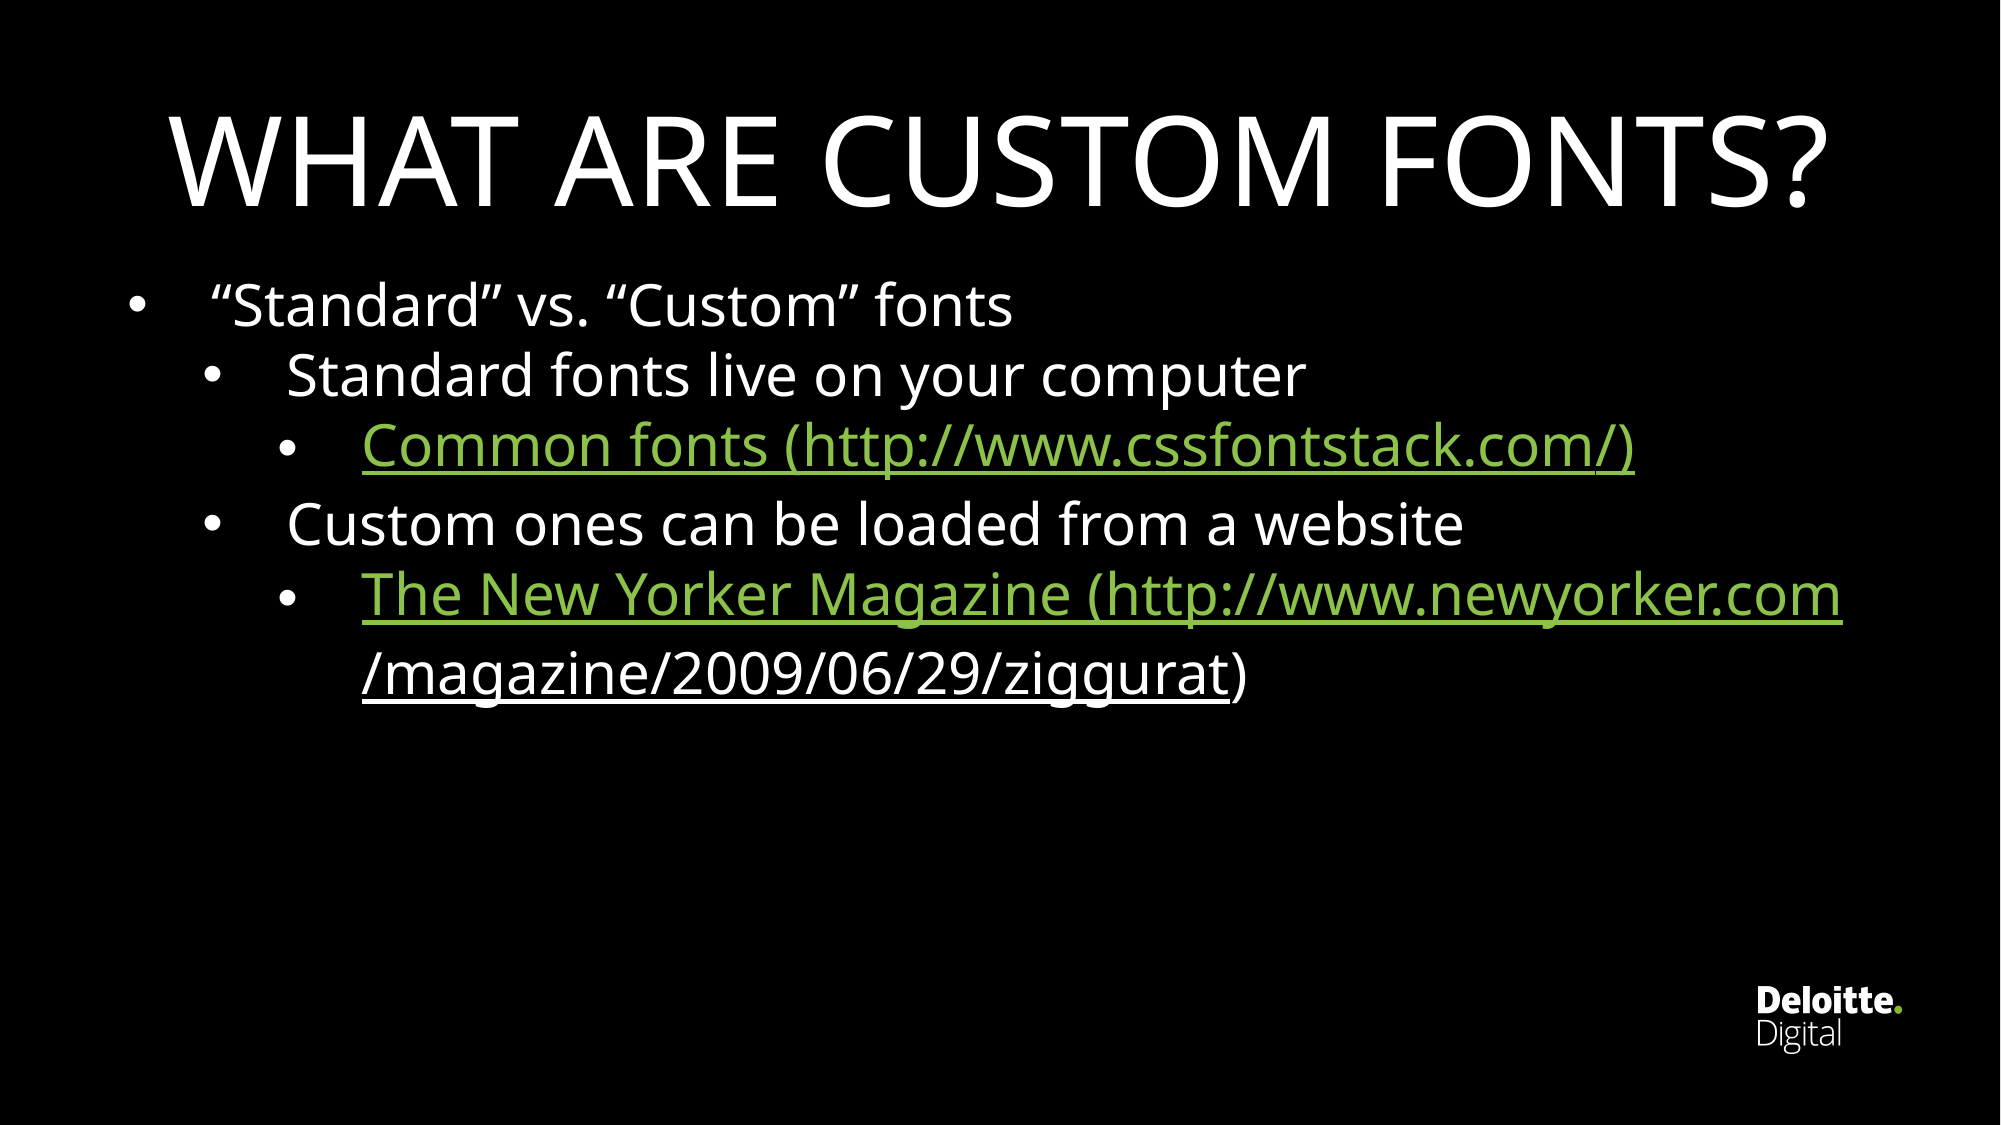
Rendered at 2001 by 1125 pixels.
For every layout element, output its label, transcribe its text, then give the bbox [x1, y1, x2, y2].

text_box “Standard” vs. “Custom” fonts Standard fonts live on your computer Common fonts (http://www.cssfontstack.com/) Custom ones can be loaded from a website The New Yorker Magazine (http://www.newyorker.com/magazine/2009/06/29/ziggurat) [112, 260, 1861, 794]
title What are Custom Fonts? [0, 91, 2000, 238]
picture [1758, 986, 1902, 1054]
